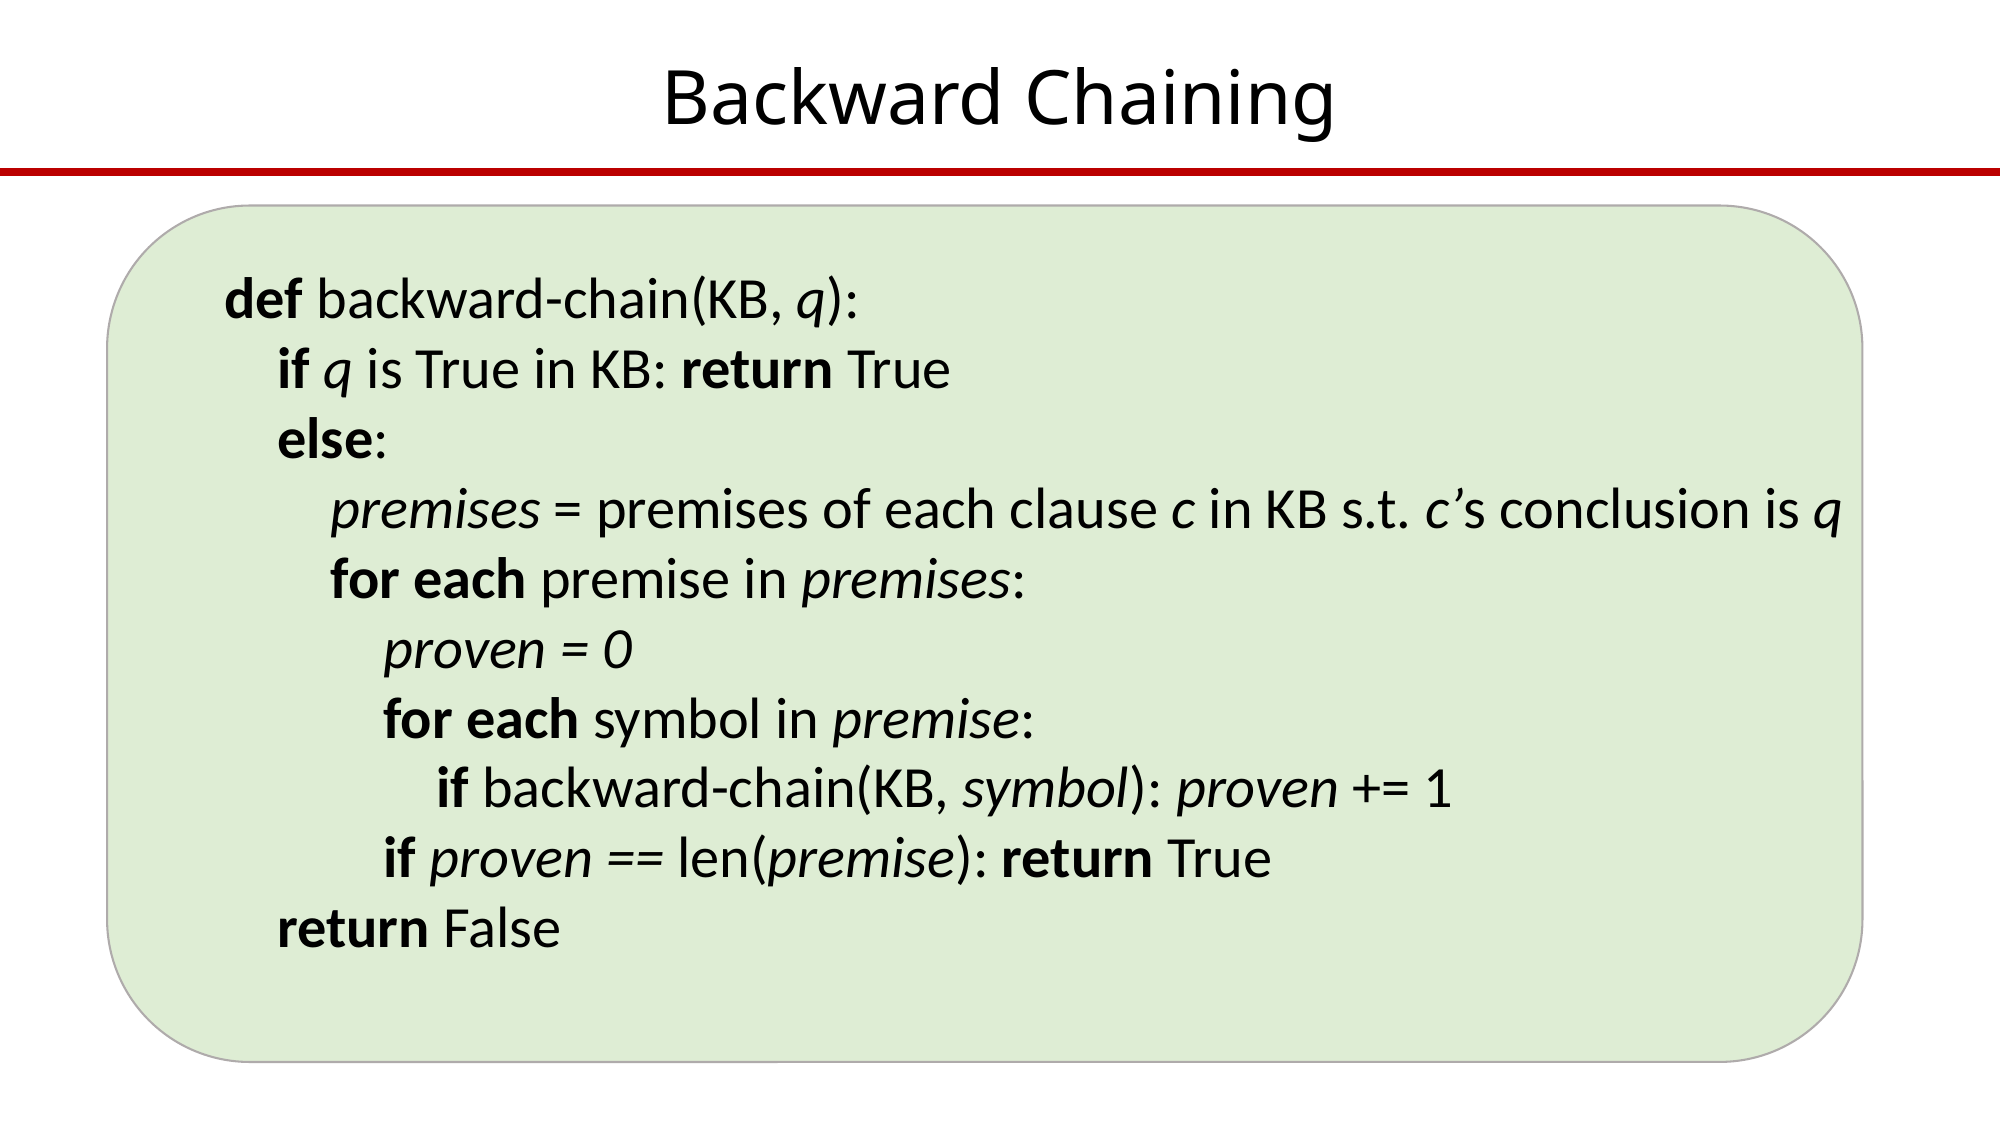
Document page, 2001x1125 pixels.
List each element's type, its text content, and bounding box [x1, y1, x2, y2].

title Backward Chaining [137, 50, 1863, 150]
text_box [106, 204, 1828, 1064]
list def backward-chain(KB, q): if q is True in KB: return True else: premises = premises of each clause c in KB s.t. c’s conclusion is q for each premise in premises: proven = 0 for each symbol in premise: if backward-chain(KB, symbol): proven += 1 if proven == len(premise): return True return False [209, 253, 1935, 1015]
